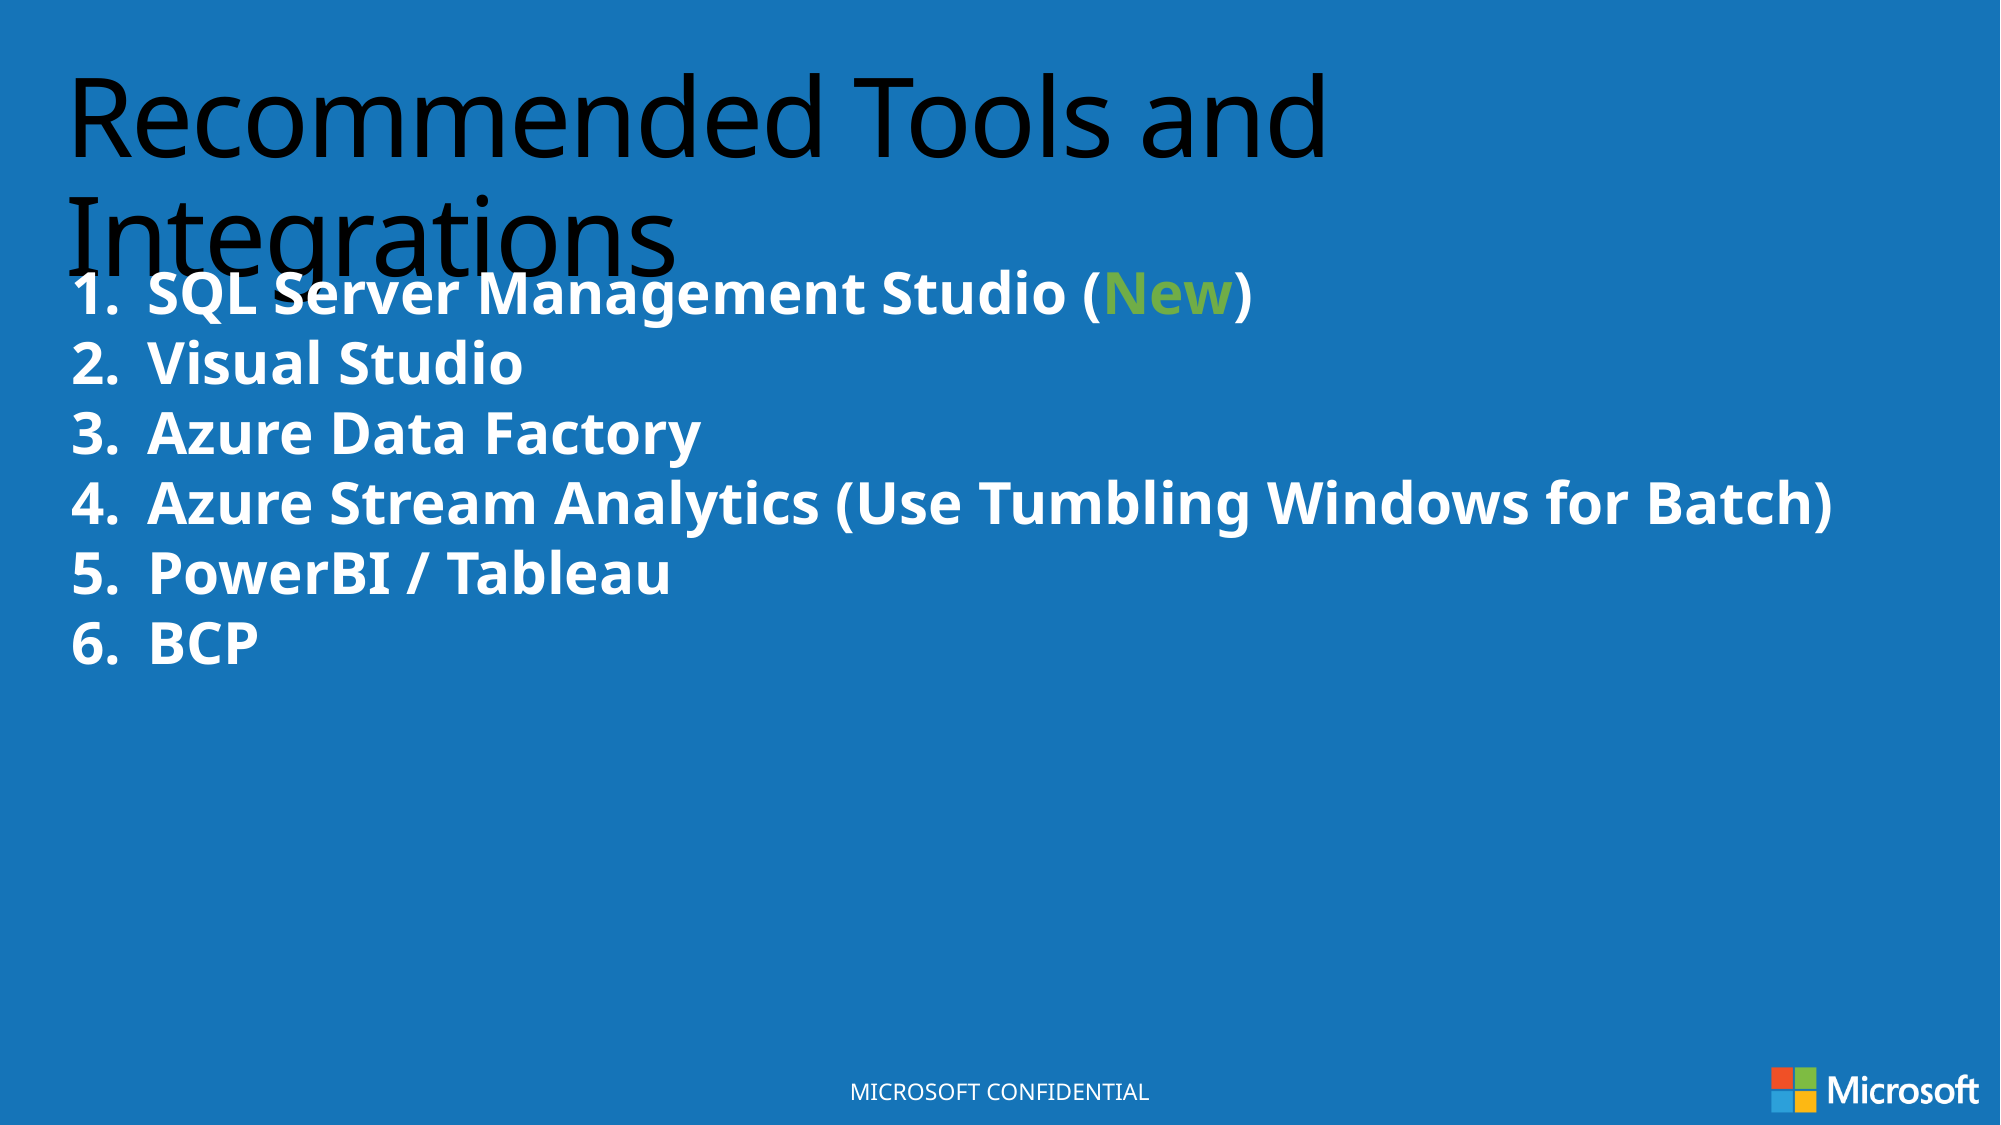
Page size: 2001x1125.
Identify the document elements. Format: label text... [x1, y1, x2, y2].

text_box SQL Server Management Studio (New) Visual Studio Azure Data Factory Azure Stream Analytics (Use Tumbling Windows for Batch) PowerBI / Tableau BCP [56, 178, 2000, 1125]
title Recommended Tools and Integrations [41, 47, 1935, 196]
